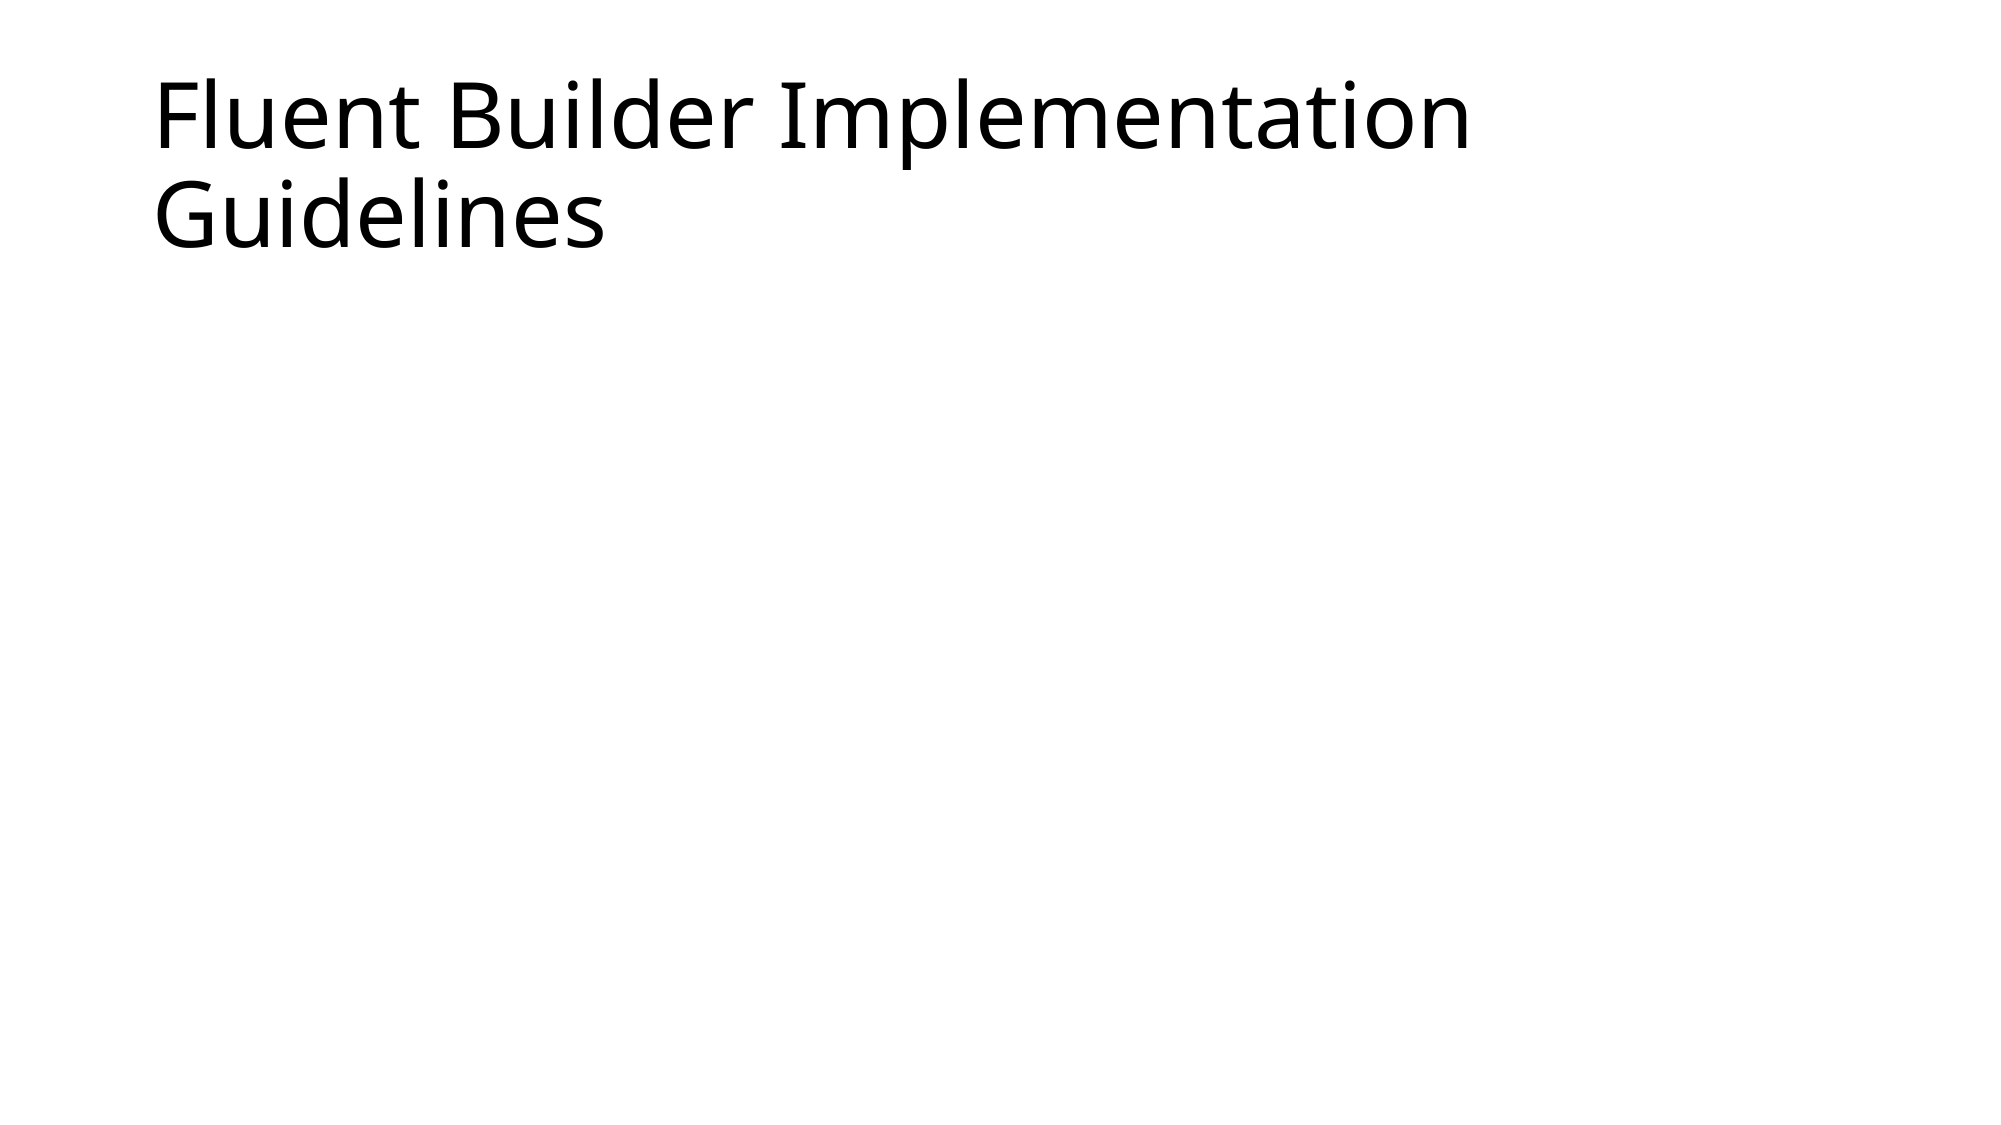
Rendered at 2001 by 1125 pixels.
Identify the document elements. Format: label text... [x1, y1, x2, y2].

title Fluent Builder Implementation Guidelines [137, 59, 1863, 278]
